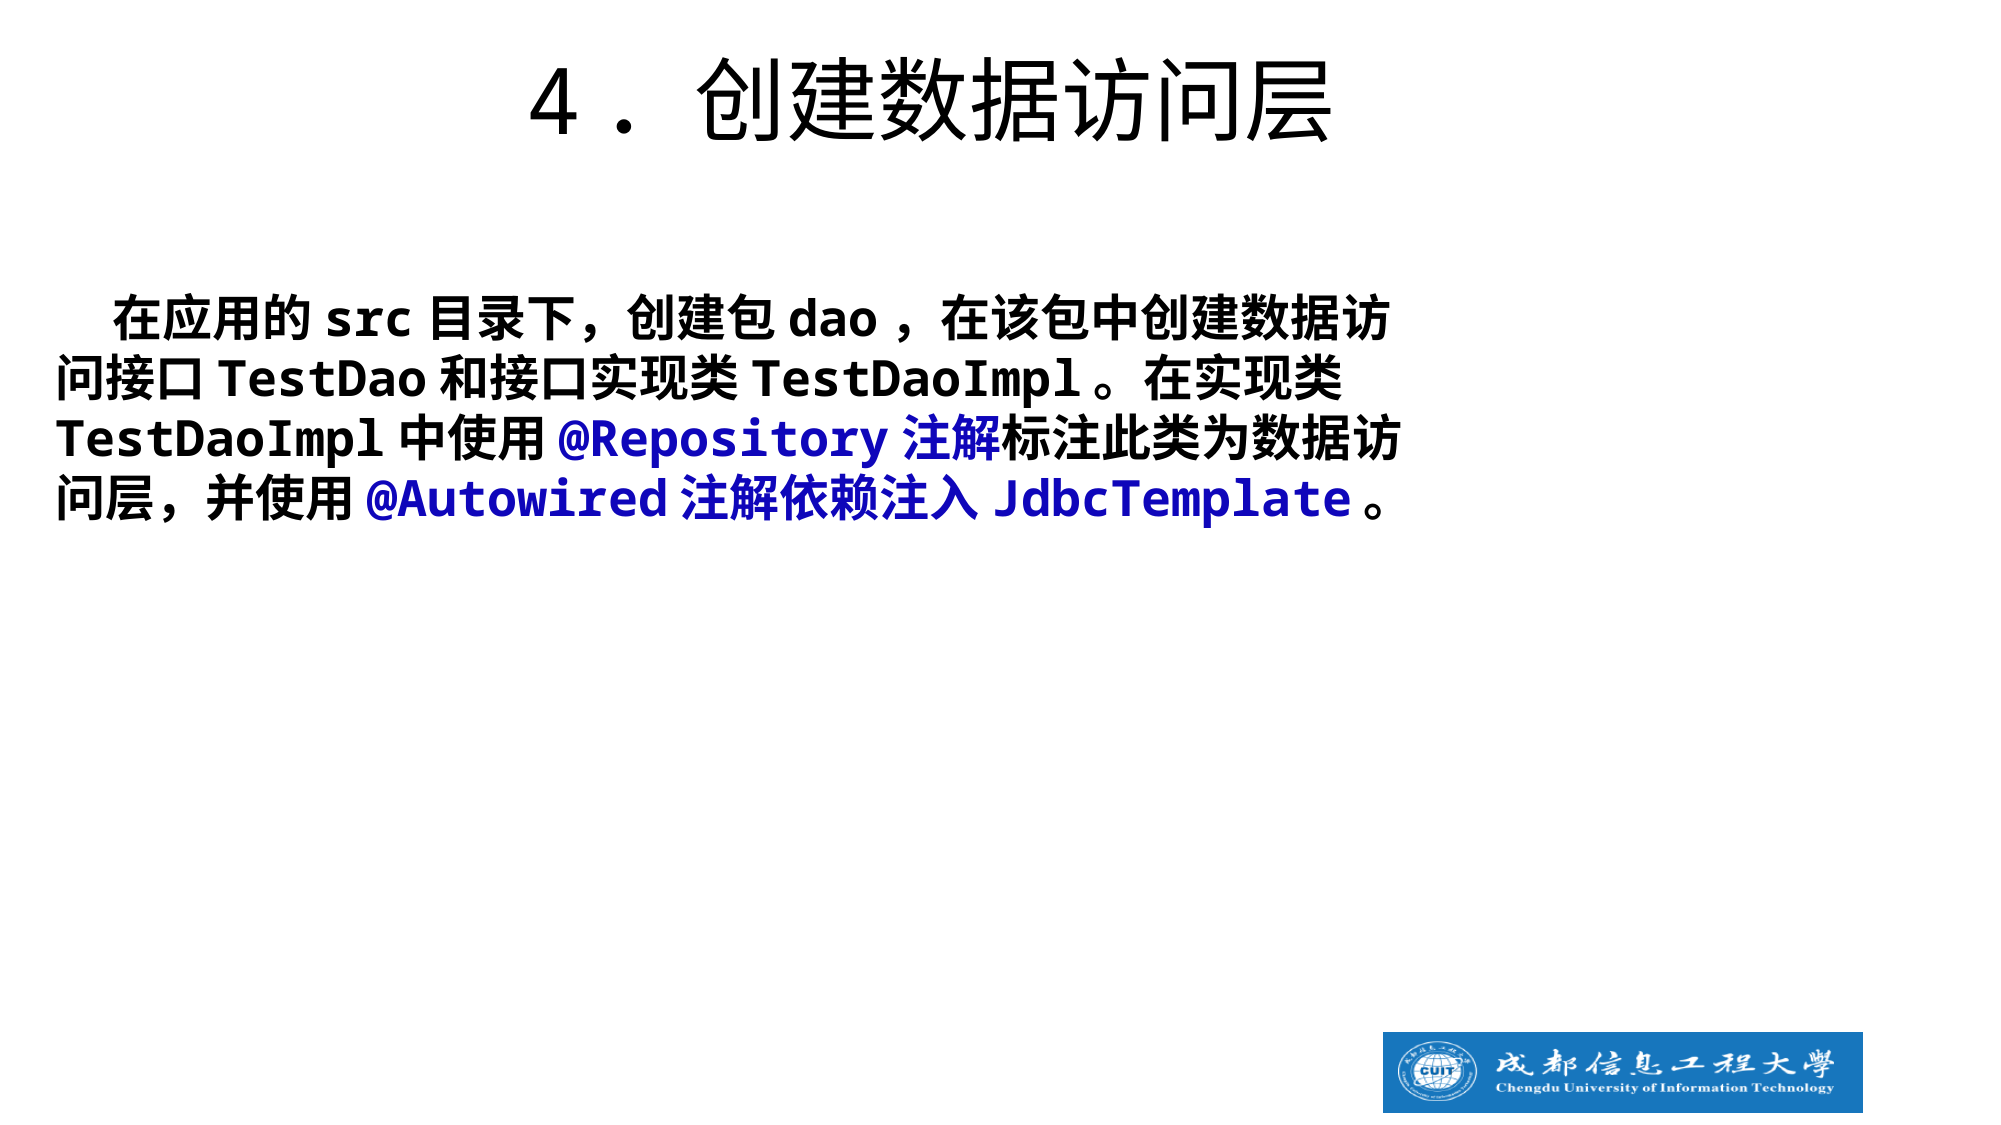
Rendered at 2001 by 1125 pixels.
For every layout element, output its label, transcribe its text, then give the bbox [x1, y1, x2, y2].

picture [1383, 1032, 1863, 1113]
text_box 4．创建数据访问层 [511, 47, 1862, 236]
text_box 在应用的src目录下，创建包dao，在该包中创建数据访问接口TestDao和接口实现类TestDaoImpl。在实现类TestDaoImpl中使用@Repository注解标注此类为数据访问层，并使用@Autowired注解依赖注入JdbcTemplate。 [41, 278, 1447, 534]
